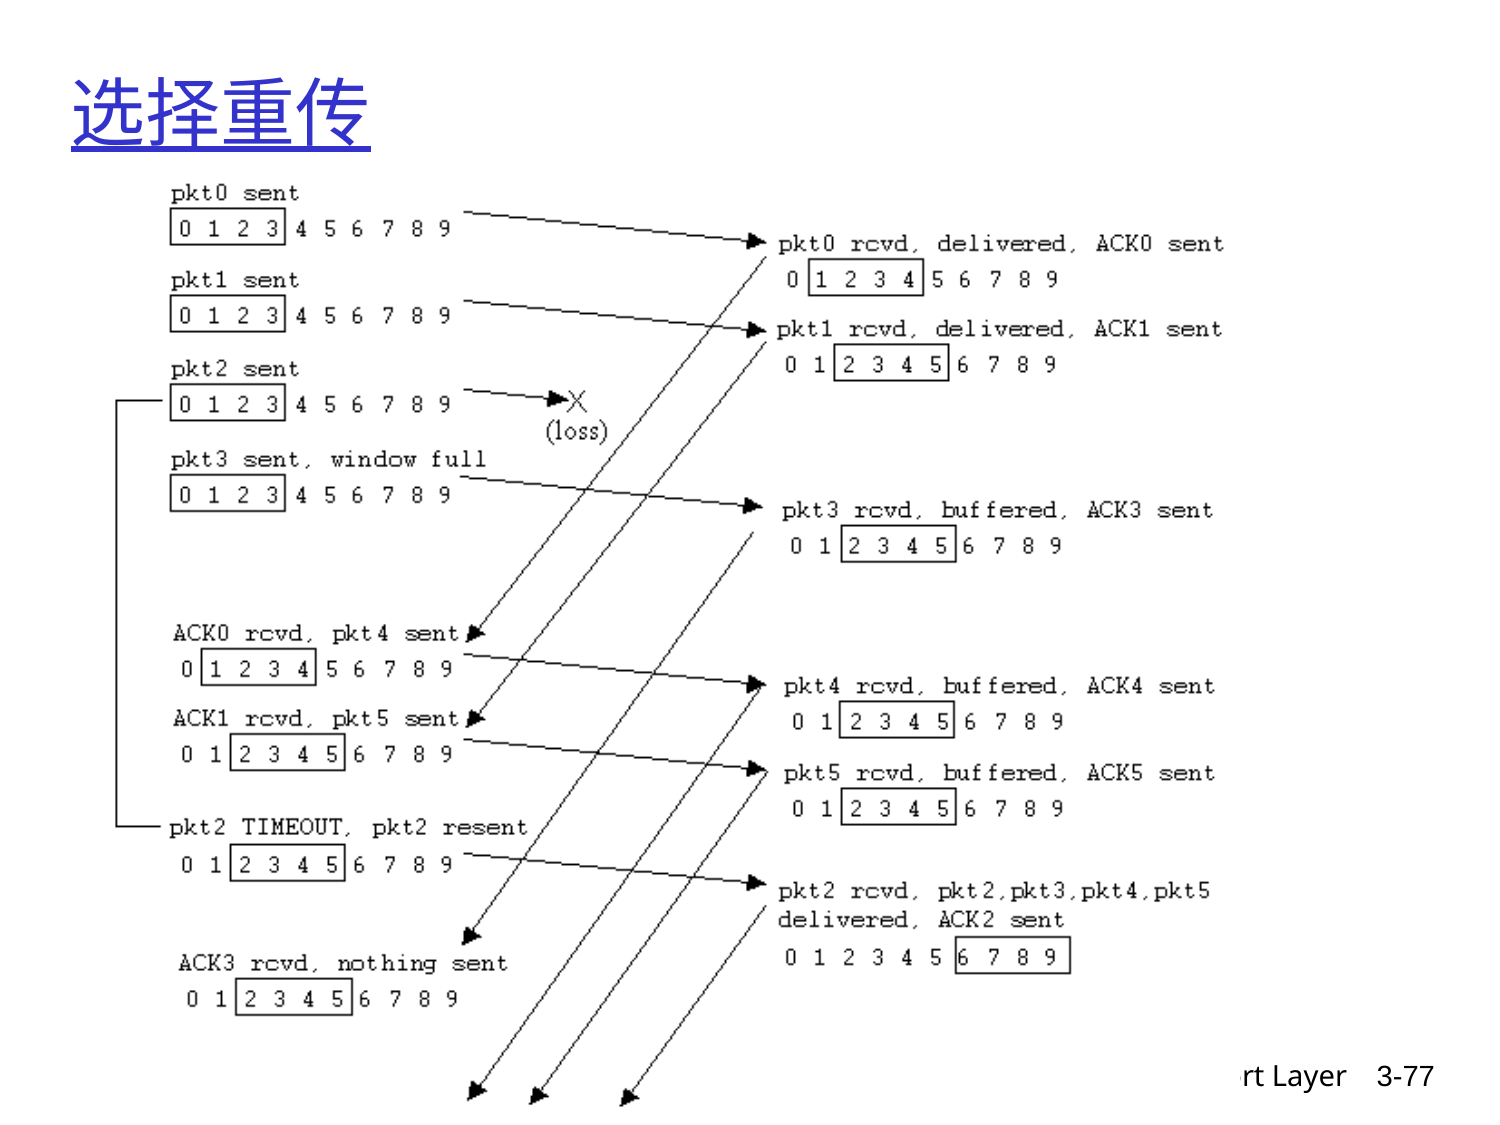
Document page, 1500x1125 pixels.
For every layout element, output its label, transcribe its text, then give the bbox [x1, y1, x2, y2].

title 选择重传 [55, 41, 1331, 180]
slide_number 3-77 [1338, 1049, 1451, 1125]
picture [114, 168, 1240, 1125]
footer Transport Layer [1244, 1049, 1338, 1125]
